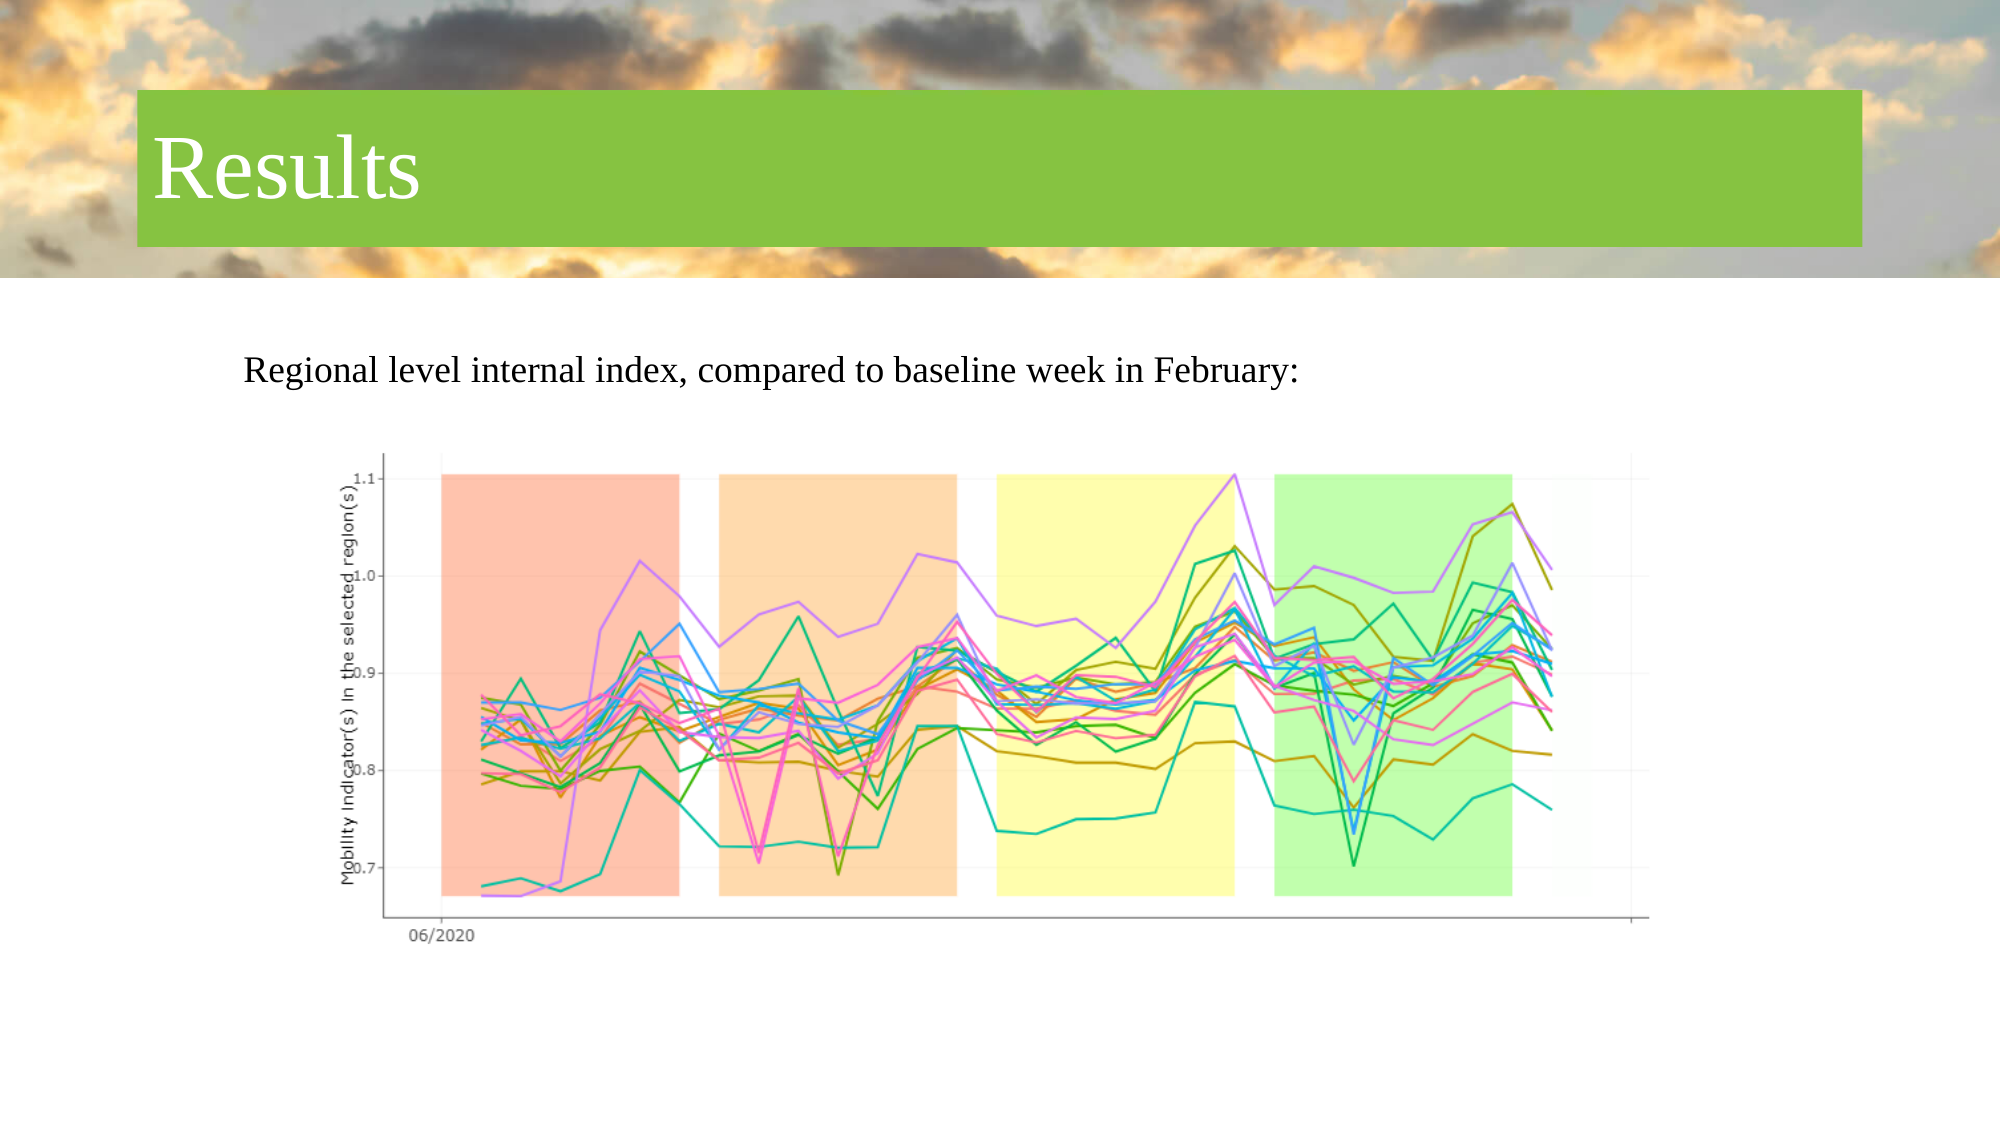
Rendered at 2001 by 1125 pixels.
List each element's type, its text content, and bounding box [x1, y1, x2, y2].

picture [0, 0, 2000, 278]
text_box Regional level internal index, compared to baseline week in February: [228, 337, 1317, 397]
picture [335, 432, 1664, 964]
